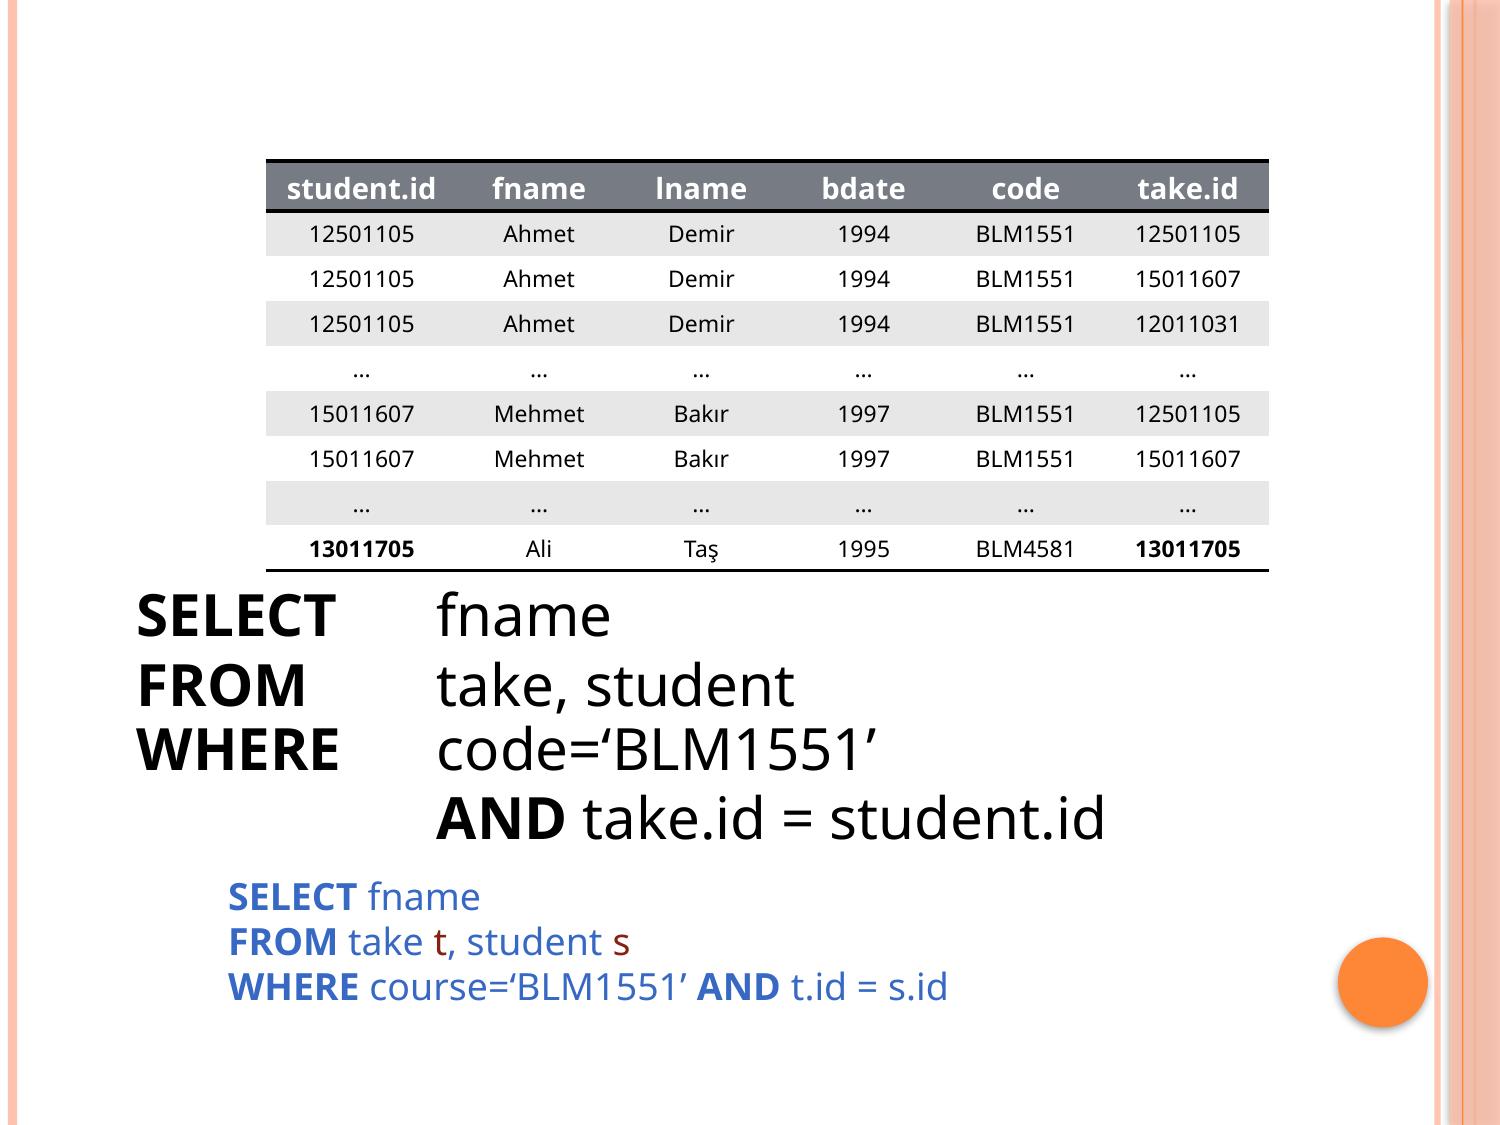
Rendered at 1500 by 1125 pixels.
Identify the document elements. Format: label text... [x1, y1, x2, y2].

table_cell 1995 [783, 525, 945, 569]
table_cell Mehmet [458, 436, 620, 481]
table_cell BLM1551 [945, 213, 1107, 256]
text_box SELECT fname FROM take t, student s WHERE course=‘BLM1551’ AND t.id = s.id [213, 865, 1265, 1016]
table_cell 15011607 [266, 391, 458, 436]
table_cell 1997 [783, 436, 945, 481]
table_cell 15011607 [1107, 256, 1269, 301]
table_cell … [945, 481, 1107, 525]
table_cell Mehmet [458, 391, 620, 436]
table_cell … [458, 481, 620, 525]
table_cell BLM1551 [945, 391, 1107, 436]
table_cell 12011031 [1107, 301, 1269, 346]
table_cell BLM1551 [945, 436, 1107, 481]
table_header student.id [266, 163, 458, 209]
table_cell … [1107, 346, 1269, 391]
table_cell … [945, 346, 1107, 391]
table_header code [945, 163, 1107, 209]
table_cell … [1107, 481, 1269, 525]
table_cell 12501105 [266, 213, 458, 256]
table_header take.id [1107, 163, 1269, 209]
table_cell 12501105 [1107, 391, 1269, 436]
table_cell BLM4581 [945, 525, 1107, 569]
table_cell … [266, 481, 458, 525]
table_cell 15011607 [266, 436, 458, 481]
text_box SELECT fname FROM take, student [122, 570, 872, 704]
table_cell Ali [458, 525, 620, 569]
table_cell BLM1551 [945, 301, 1107, 346]
table_cell 12501105 [1107, 213, 1269, 256]
table_cell Ahmet [458, 301, 620, 346]
table_cell Ahmet [458, 256, 620, 301]
table_cell Bakır [620, 436, 783, 481]
table_cell Ahmet [458, 213, 620, 256]
table_cell 13011705 [266, 525, 458, 569]
table_header lname [620, 163, 783, 209]
table_cell BLM1551 [945, 256, 1107, 301]
table_cell Demir [620, 256, 783, 301]
table_cell 15011607 [1107, 436, 1269, 481]
table_cell Demir [620, 301, 783, 346]
table_cell 12501105 [266, 256, 458, 301]
table_cell 1994 [783, 256, 945, 301]
table_cell … [783, 346, 945, 391]
table_cell … [266, 346, 458, 391]
table_cell 1994 [783, 213, 945, 256]
table_cell … [620, 346, 783, 391]
table_cell Bakır [620, 391, 783, 436]
table_header bdate [783, 163, 945, 209]
table_cell 13011705 [1107, 525, 1269, 569]
table_cell Taş [620, 525, 783, 569]
table_cell … [458, 346, 620, 391]
text_box WHERE code=‘BLM1551’ AND take.id = student.id [122, 704, 1499, 859]
table_cell 12501105 [266, 301, 458, 346]
table_cell … [620, 481, 783, 525]
table_cell 1994 [783, 301, 945, 346]
table_header fname [458, 163, 620, 209]
table_cell 1997 [783, 391, 945, 436]
table_cell Demir [620, 213, 783, 256]
table_cell … [783, 481, 945, 525]
